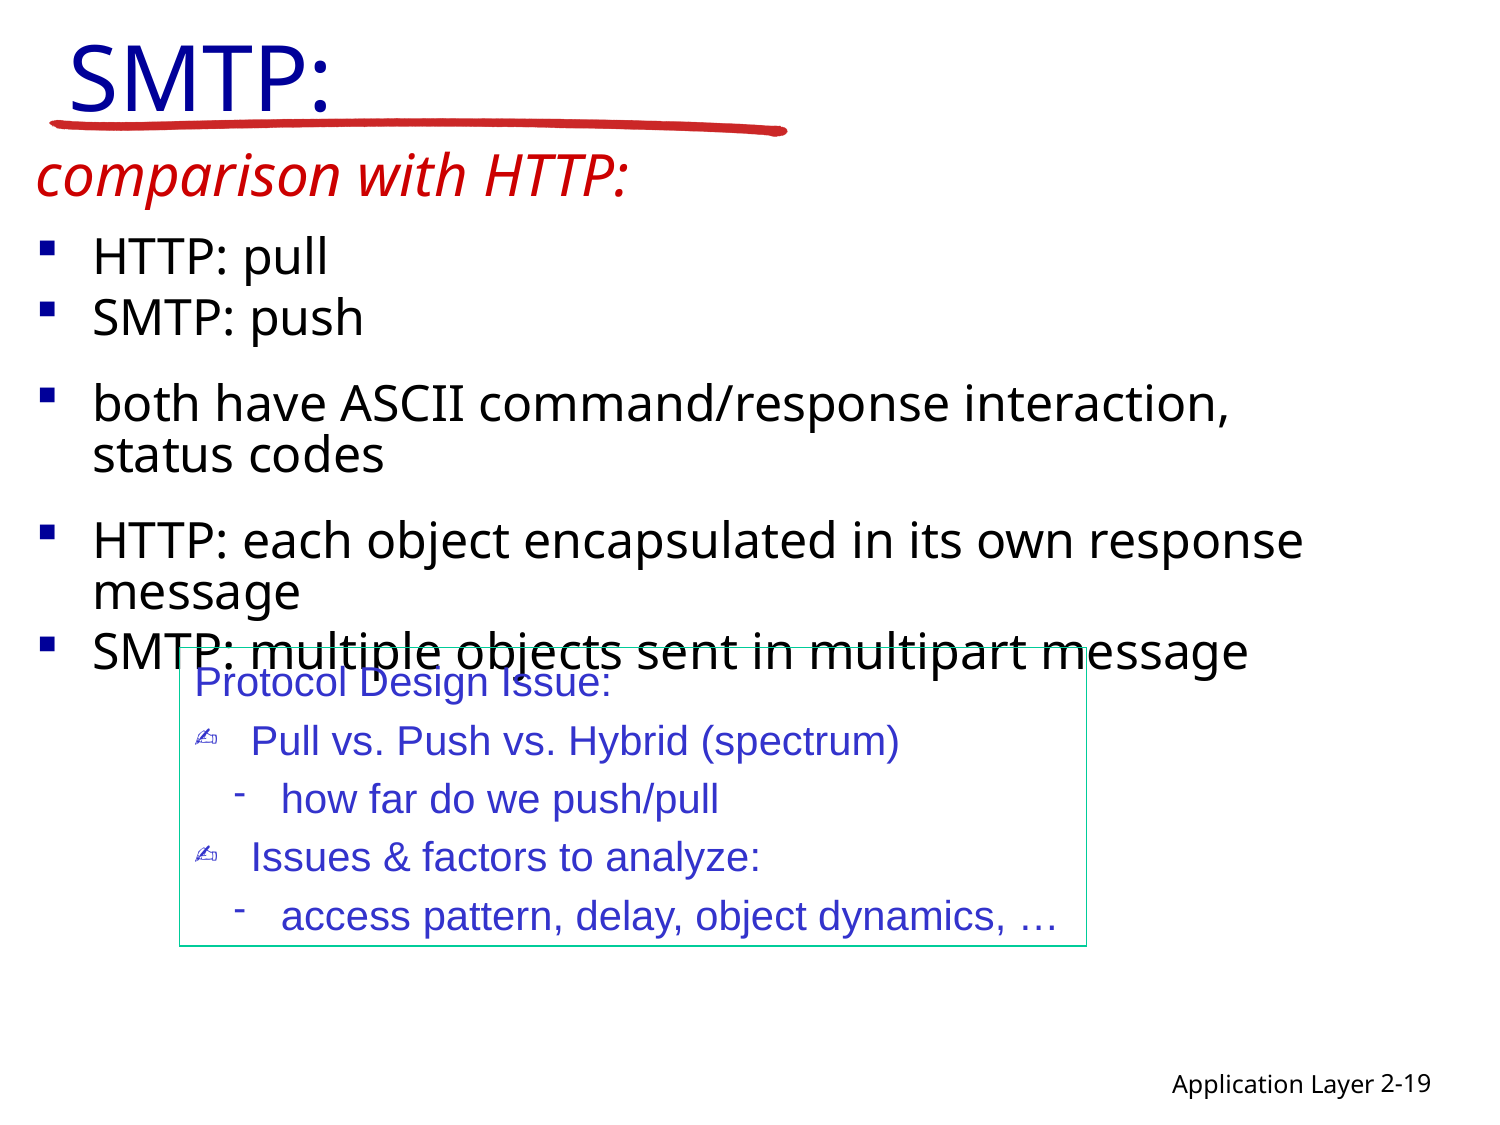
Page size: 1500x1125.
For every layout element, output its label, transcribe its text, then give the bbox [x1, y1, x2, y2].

picture [46, 113, 797, 142]
list comparison with HTTP: HTTP: pull SMTP: push both have ASCII command/response interaction, status codes HTTP: each object encapsulated in its own response message SMTP: multiple objects sent in multipart message [20, 141, 1366, 604]
title SMTP: [53, 0, 1329, 141]
slide_number 2-19 [1365, 1059, 1477, 1106]
footer Application Layer [914, 1060, 1391, 1109]
text_box Protocol Design Issue: Pull vs. Push vs. Hybrid (spectrum) how far do we push/pull Issues & factors to analyze: access pattern, delay, object dynamics, … [179, 647, 1087, 946]
